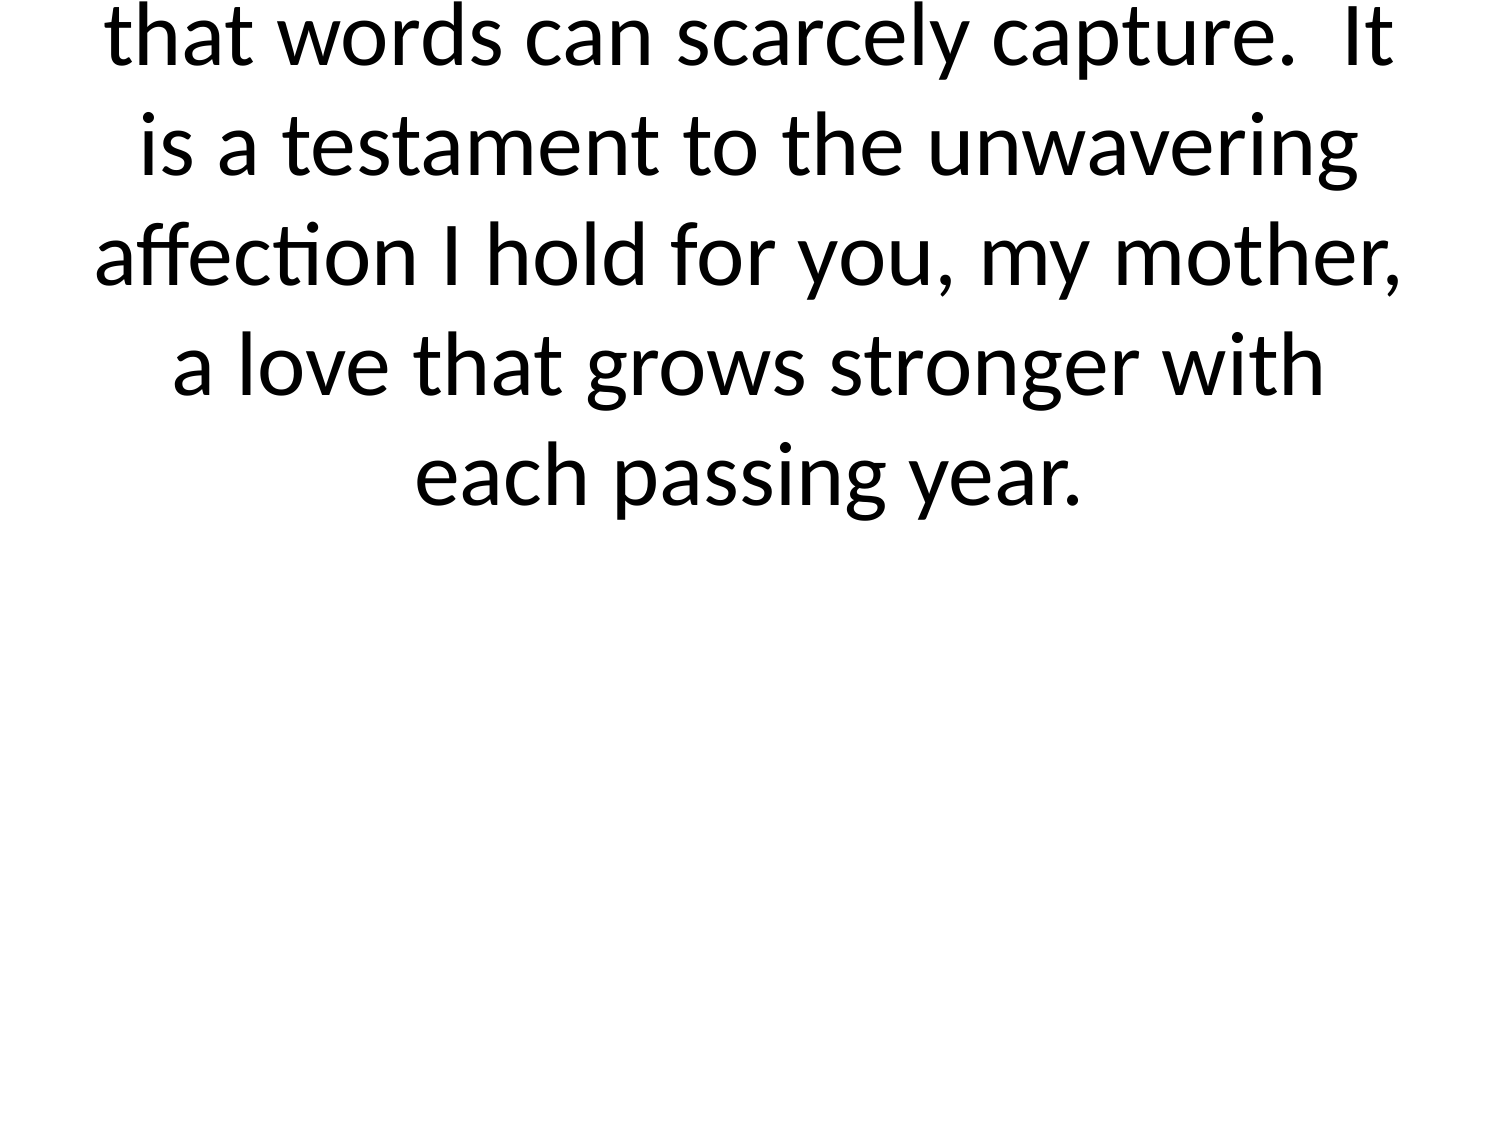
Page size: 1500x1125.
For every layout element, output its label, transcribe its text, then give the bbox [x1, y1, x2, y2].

title This letter, penned from Vadodara, carries with it the weight of a love that words can scarcely capture. It is a testament to the unwavering affection I hold for you, my mother, a love that grows stronger with each passing year. [75, 45, 1425, 233]
